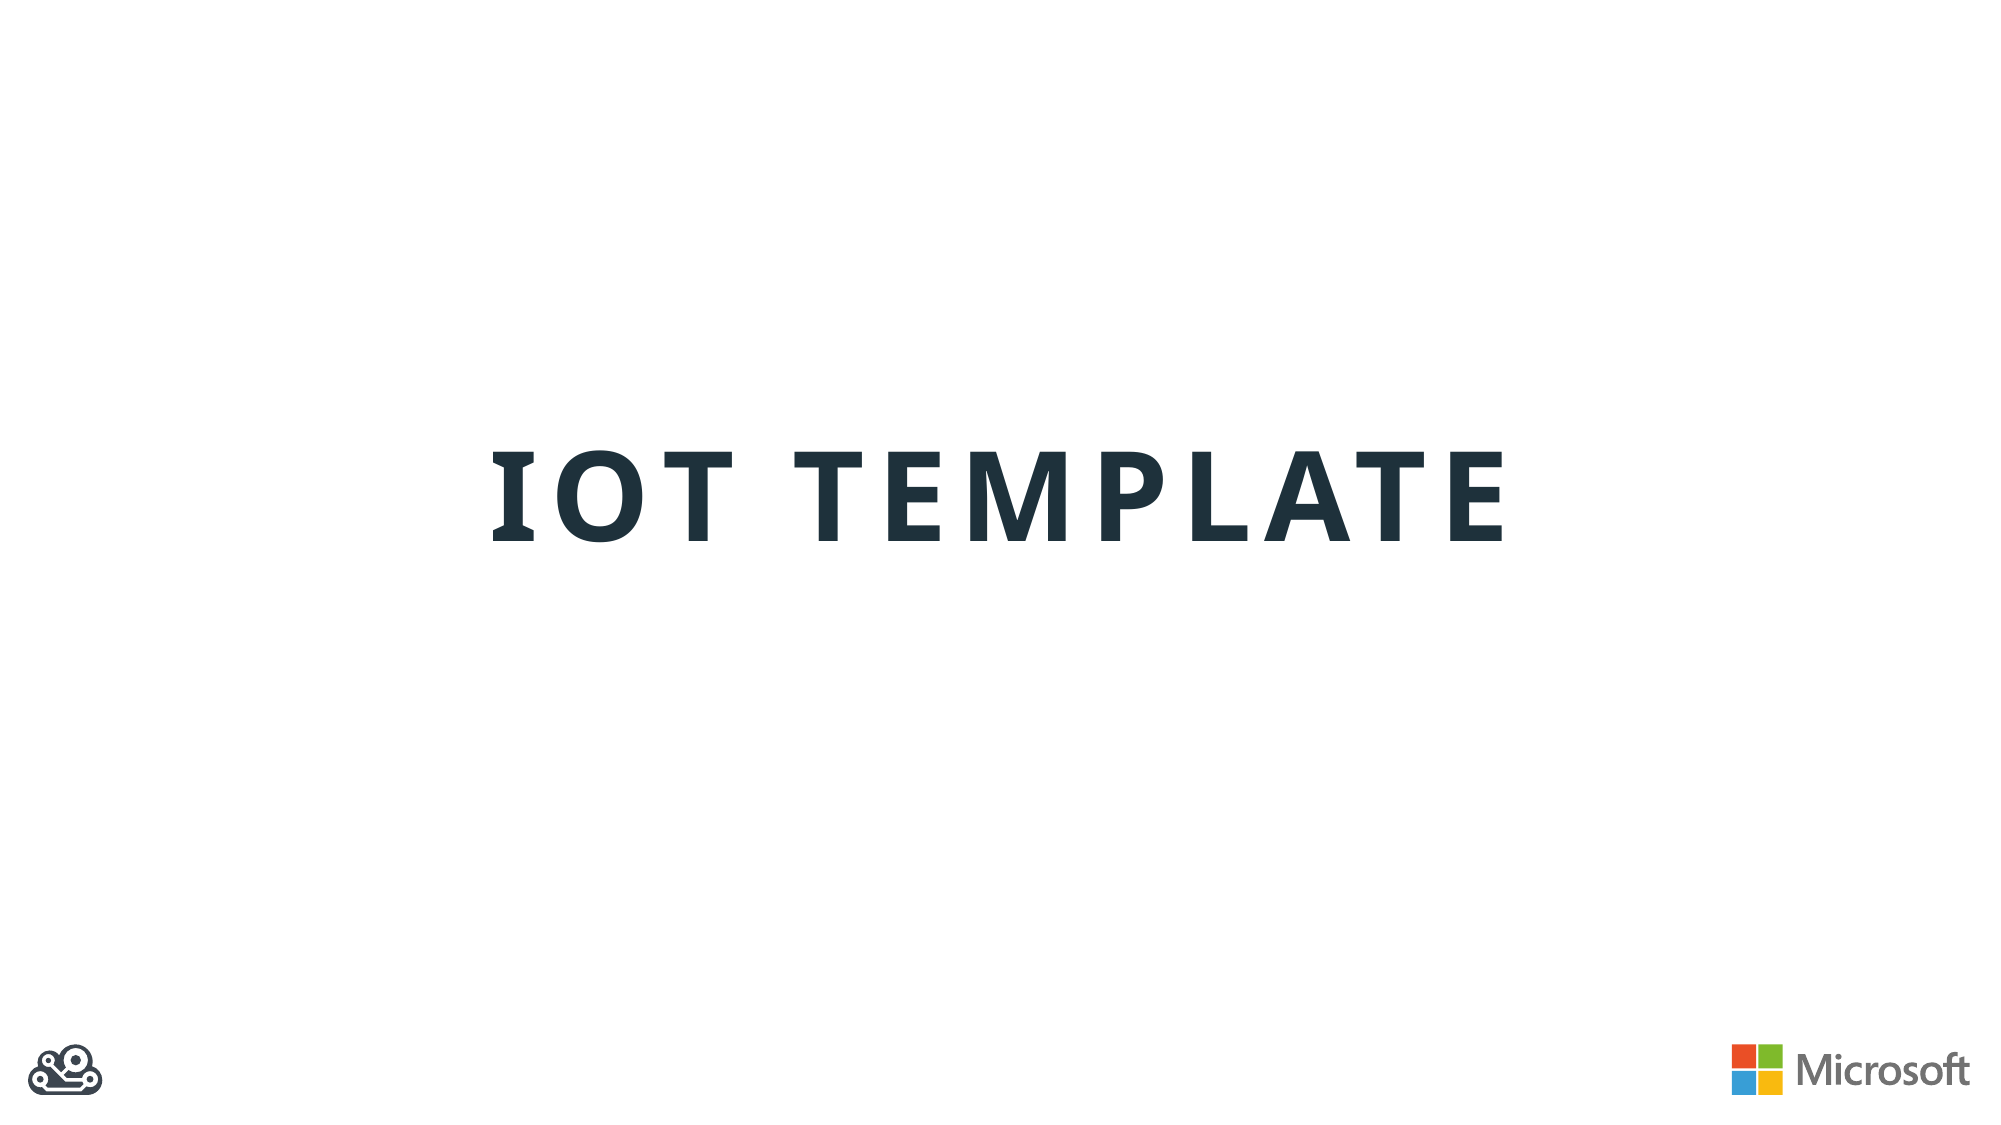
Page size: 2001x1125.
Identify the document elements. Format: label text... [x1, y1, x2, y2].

title IoT Template [249, 184, 1750, 576]
